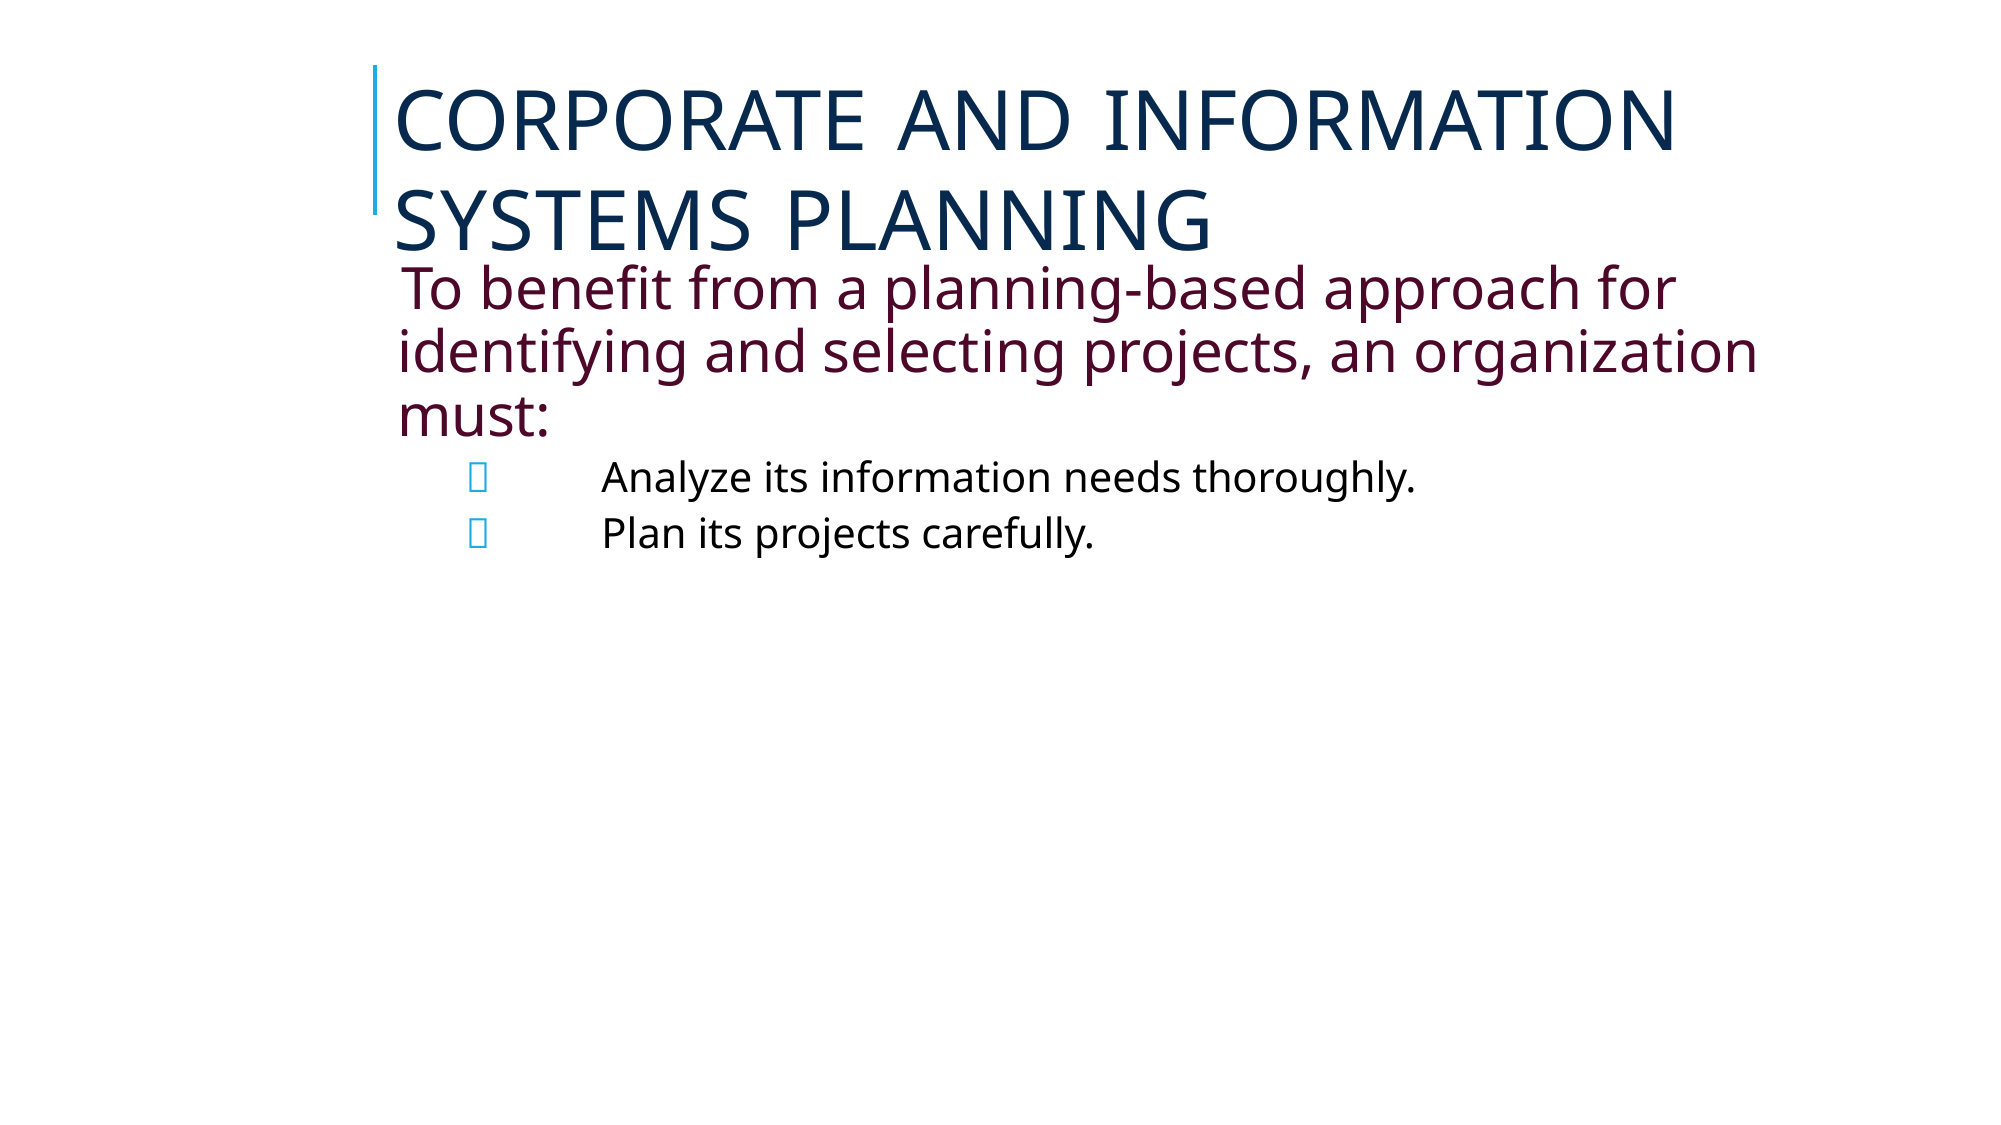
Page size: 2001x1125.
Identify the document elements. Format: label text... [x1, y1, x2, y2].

text_box To benefit from a planning-based approach for identifying and selecting projects, an organization must:  Analyze its information needs thoroughly.  Plan its projects carefully. [395, 248, 1882, 557]
title CORPORATE AND INFORMATION SYSTEMS PLANNING [391, 24, 1949, 268]
